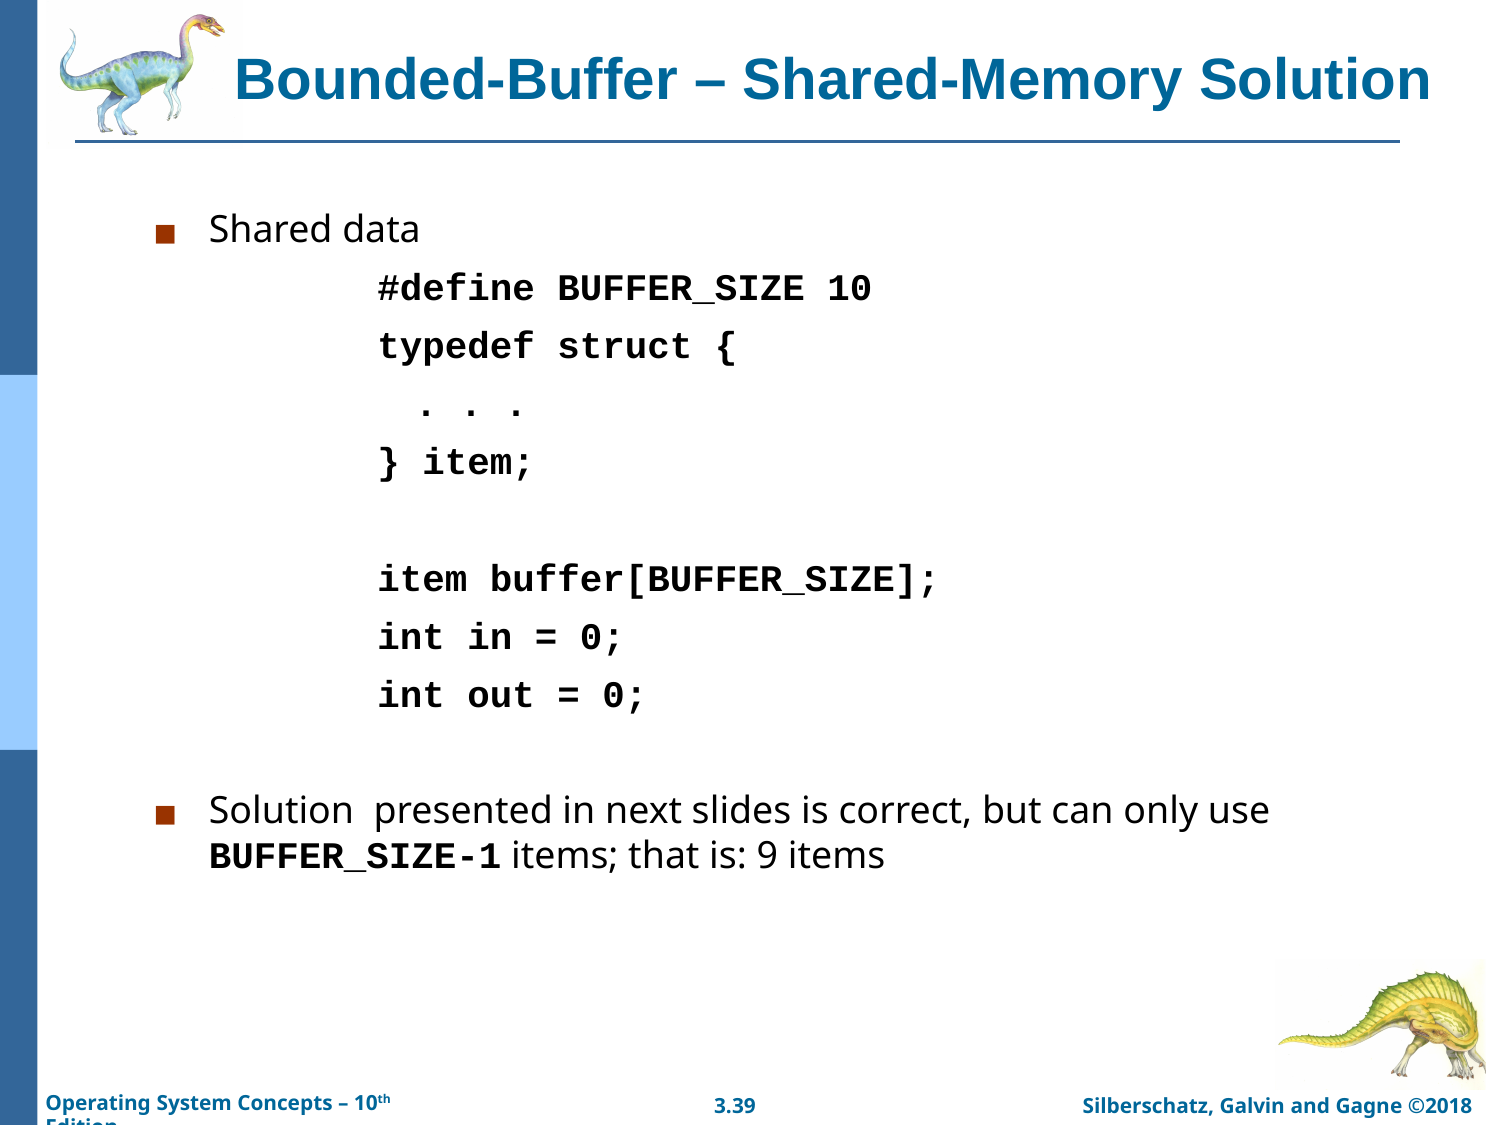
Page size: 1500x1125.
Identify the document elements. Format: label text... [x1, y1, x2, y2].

picture [1275, 959, 1486, 1090]
picture [46, 0, 243, 149]
list Shared data #define BUFFER_SIZE 10 typedef struct { . . . } item; item buffer[BUFFER_SIZE]; int in = 0; int out = 0; Solution presented in next slides is correct, but can only use BUFFER_SIZE-1 items; that is: 9 items [137, 197, 1366, 969]
title Bounded-Buffer – Shared-Memory Solution [171, 43, 1497, 119]
